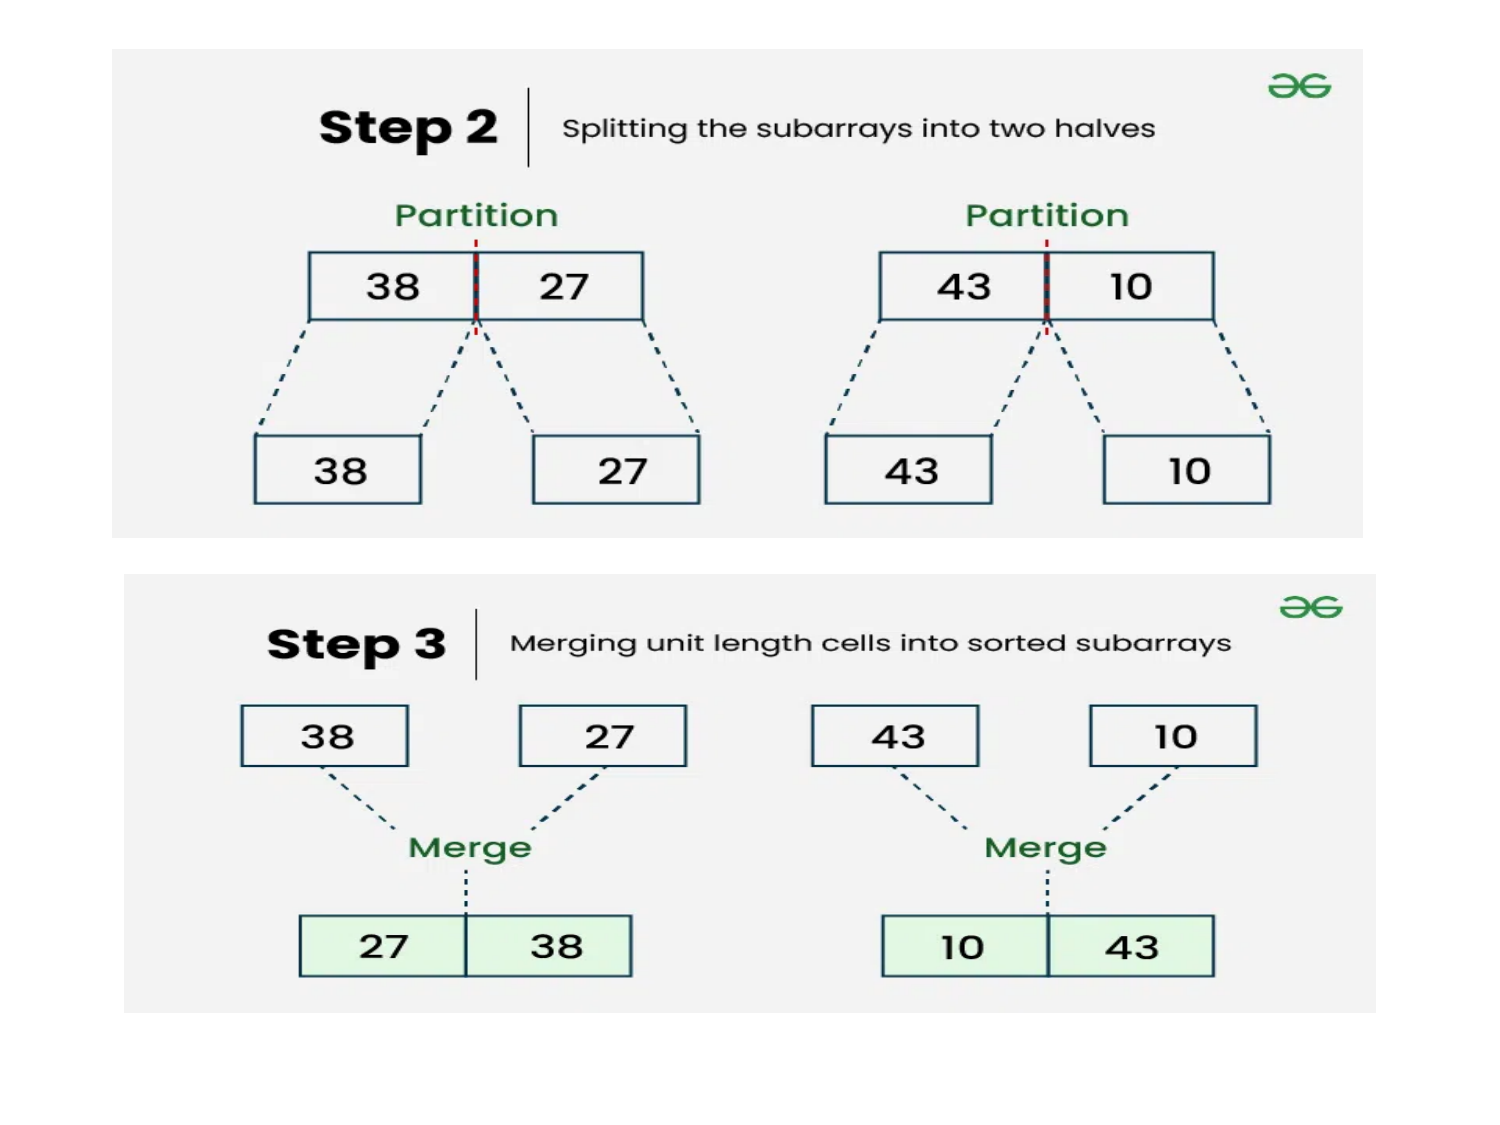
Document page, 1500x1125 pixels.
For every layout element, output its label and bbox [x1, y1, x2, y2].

picture [123, 574, 1376, 1013]
list [112, 49, 1363, 538]
